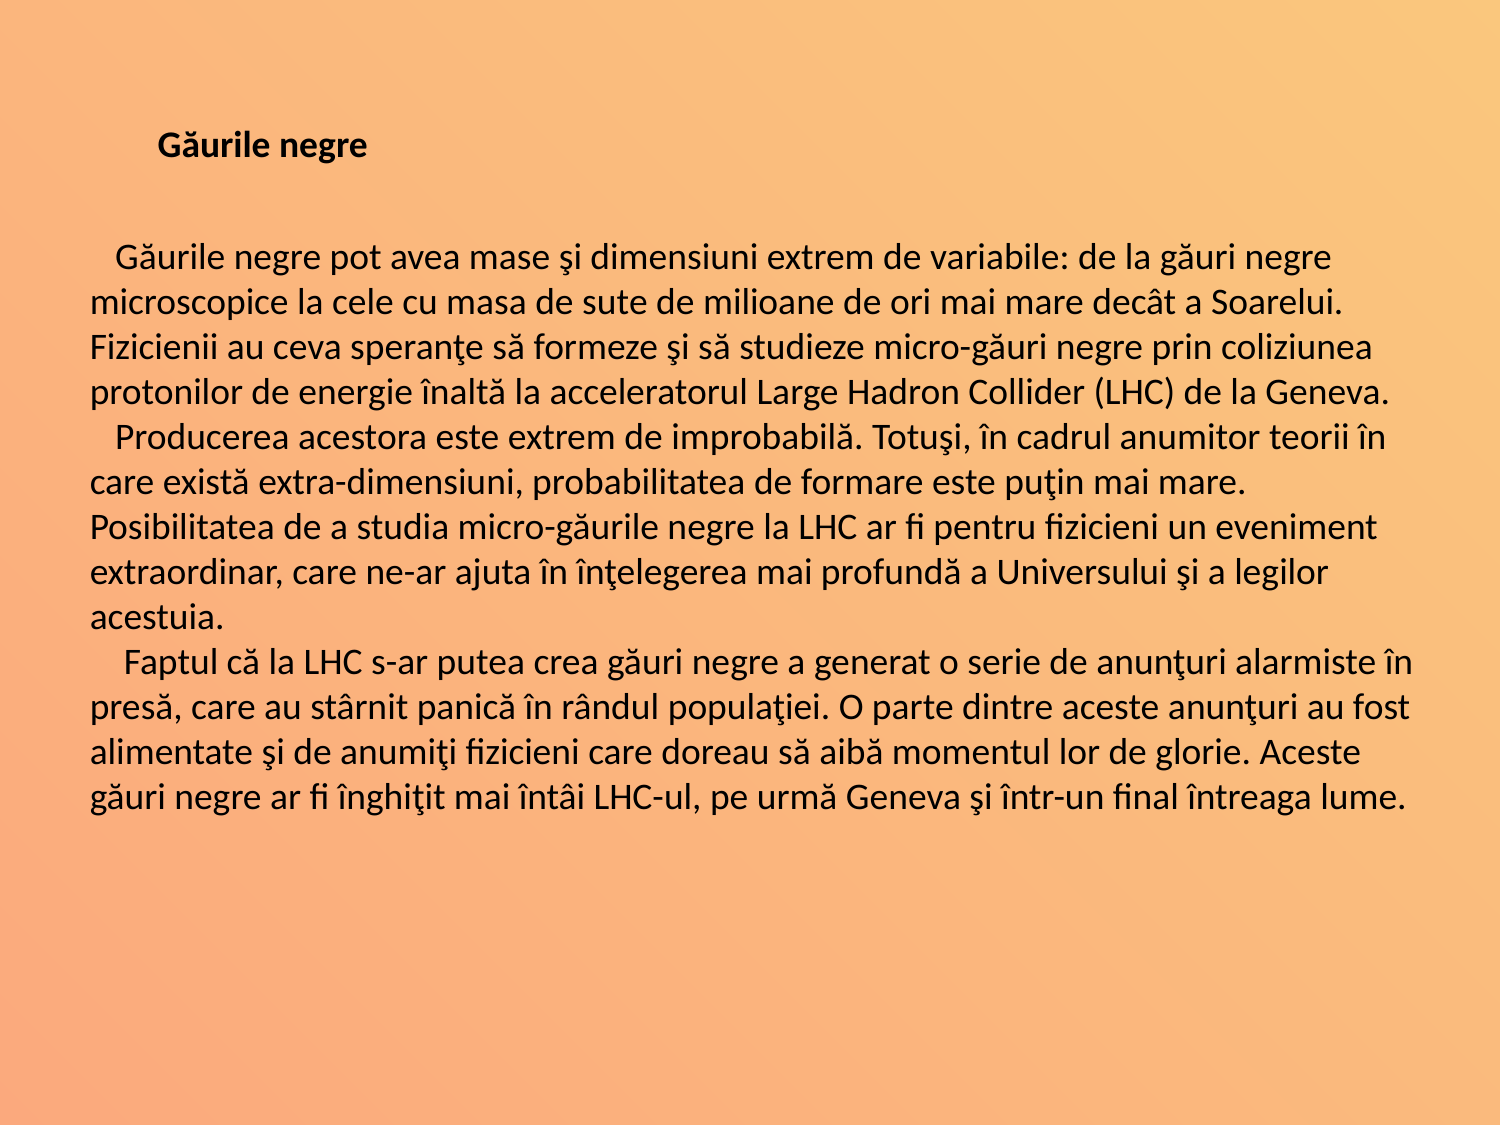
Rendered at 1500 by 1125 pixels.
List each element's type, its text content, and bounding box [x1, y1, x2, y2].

text_box Găurile negre pot avea mase şi dimensiuni extrem de variabile: de la găuri negre microscopice la cele cu masa de sute de milioane de ori mai mare decât a Soarelui. Fizicienii au ceva speranţe să formeze şi să studieze micro-găuri negre prin coliziunea protonilor de energie înaltă la acceleratorul Large Hadron Collider (LHC) de la Geneva. Producerea acestora este extrem de improbabilă. Totuşi, în cadrul anumitor teorii în care există extra-dimensiuni, probabilitatea de formare este puţin mai mare. Posibilitatea de a studia micro-găurile negre la LHC ar fi pentru fizicieni un eveniment extraordinar, care ne-ar ajuta în înţelegerea mai profundă a Universului şi a legilor acestuia. Faptul că la LHC s-ar putea crea găuri negre a generat o serie de anunţuri alarmiste în presă, care au stârnit panică în rândul populaţiei. O parte dintre aceste anunţuri au fost alimentate şi de anumiţi fizicieni care doreau să aibă momentul lor de glorie. Aceste găuri negre ar fi înghiţit mai întâi LHC-ul, pe urmă Geneva şi într-un final întreaga lume. [75, 224, 1450, 825]
text_box Găurile negre [142, 112, 392, 173]
